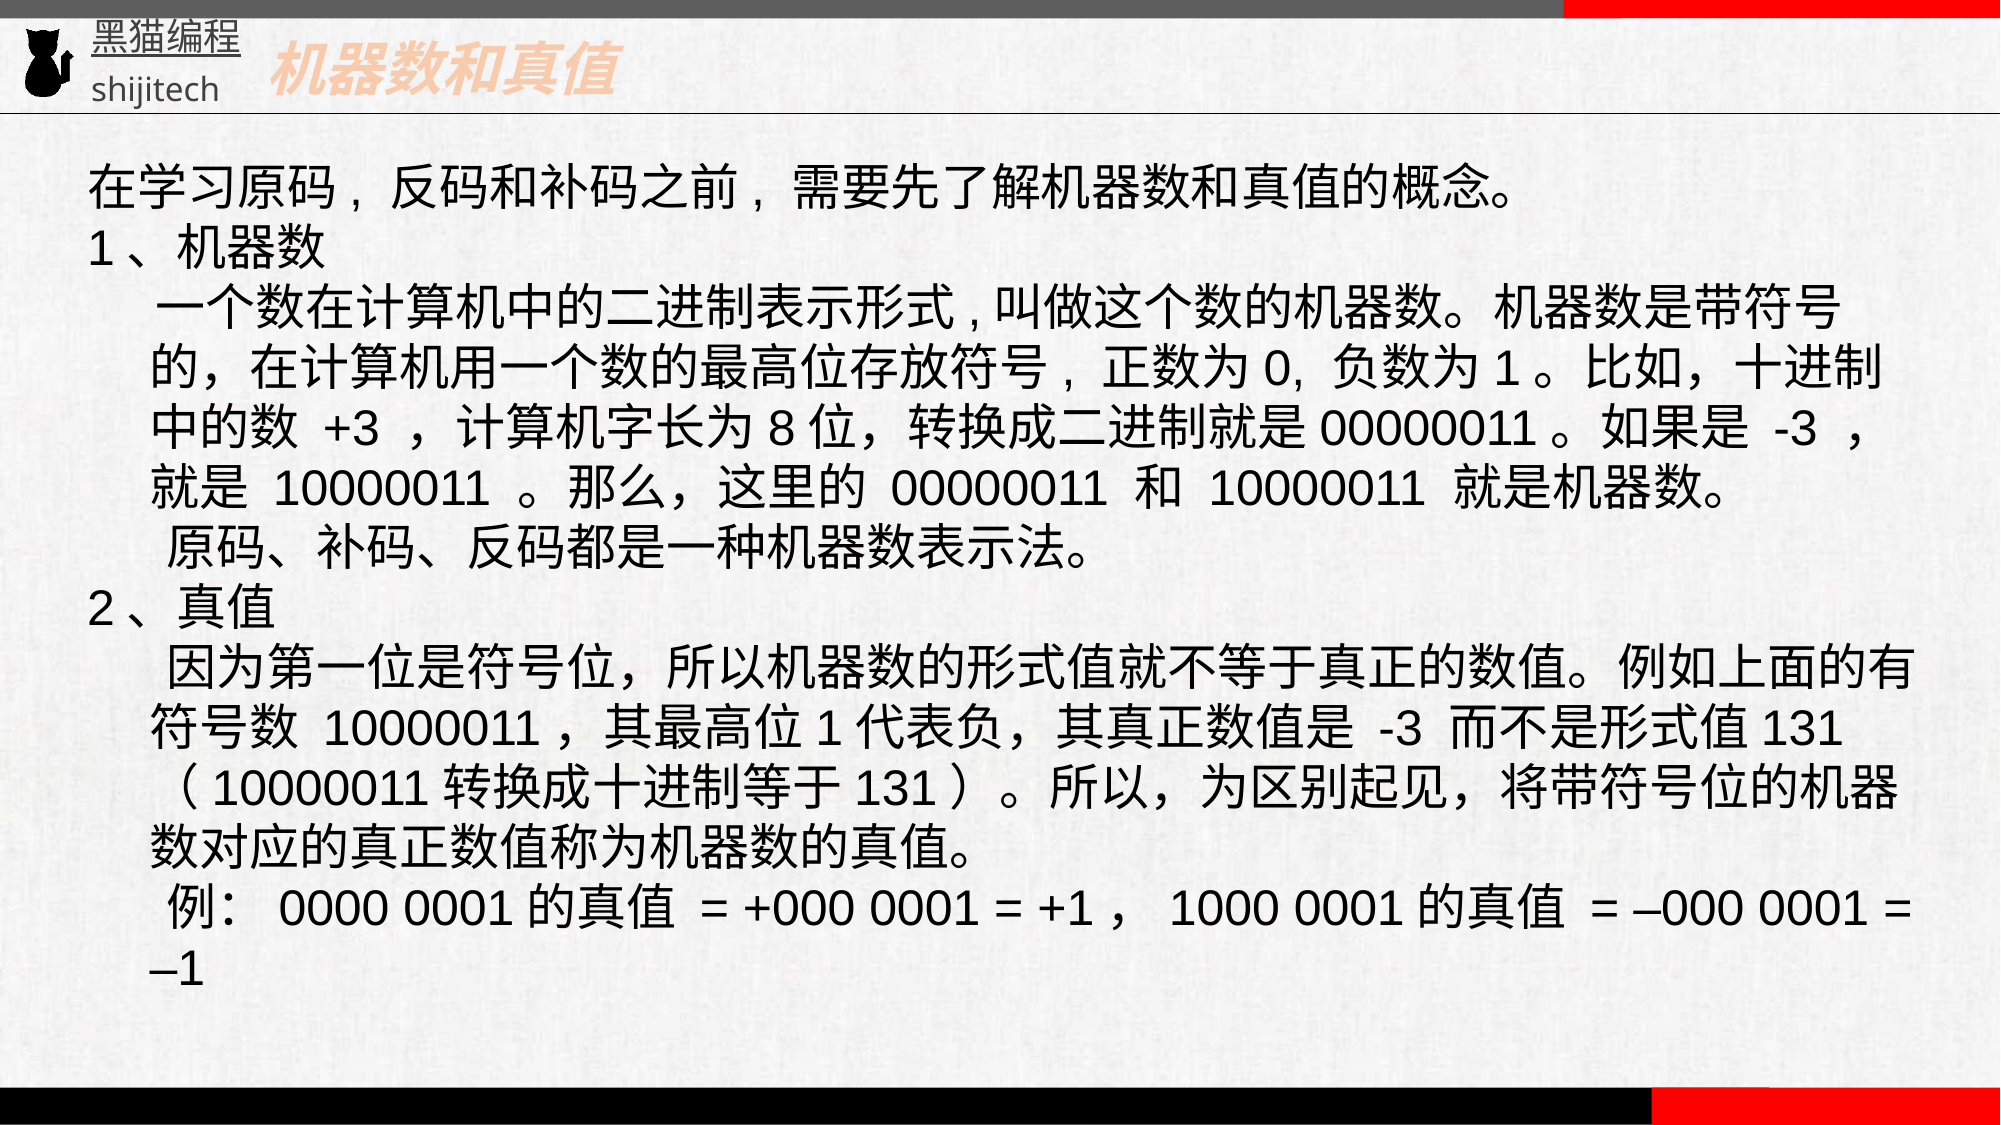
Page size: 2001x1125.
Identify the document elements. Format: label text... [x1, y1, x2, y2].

text_box 机器数和真值 [251, 32, 806, 111]
subtitle 在学习原码, 反码和补码之前, 需要先了解机器数和真值的概念。 1、机器数 一个数在计算机中的二进制表示形式,叫做这个数的机器数。机器数是带符号的，在计算机用一个数的最高位存放符号, 正数为0, 负数为1。比如，十进制中的数 +3 ，计算机字长为8位，转换成二进制就是00000011。如果是 -3 ，就是 10000011 。那么，这里的 00000011 和 10000011 就是机器数。 原码、补码、反码都是一种机器数表示法。 2、真值 因为第一位是符号位，所以机器数的形式值就不等于真正的数值。例如上面的有符号数 10000011，其最高位1代表负，其真正数值是 -3 而不是形式值131（10000011转换成十进制等于131）。所以，为区别起见，将带符号位的机器数对应的真正数值称为机器数的真值。 例：0000 0001的真值 = +000 0001 = +1，1000 0001的真值 = –000 0001 = –1 [72, 148, 1943, 1011]
picture [184, 25, 198, 29]
picture [0, 0, 2001, 1125]
